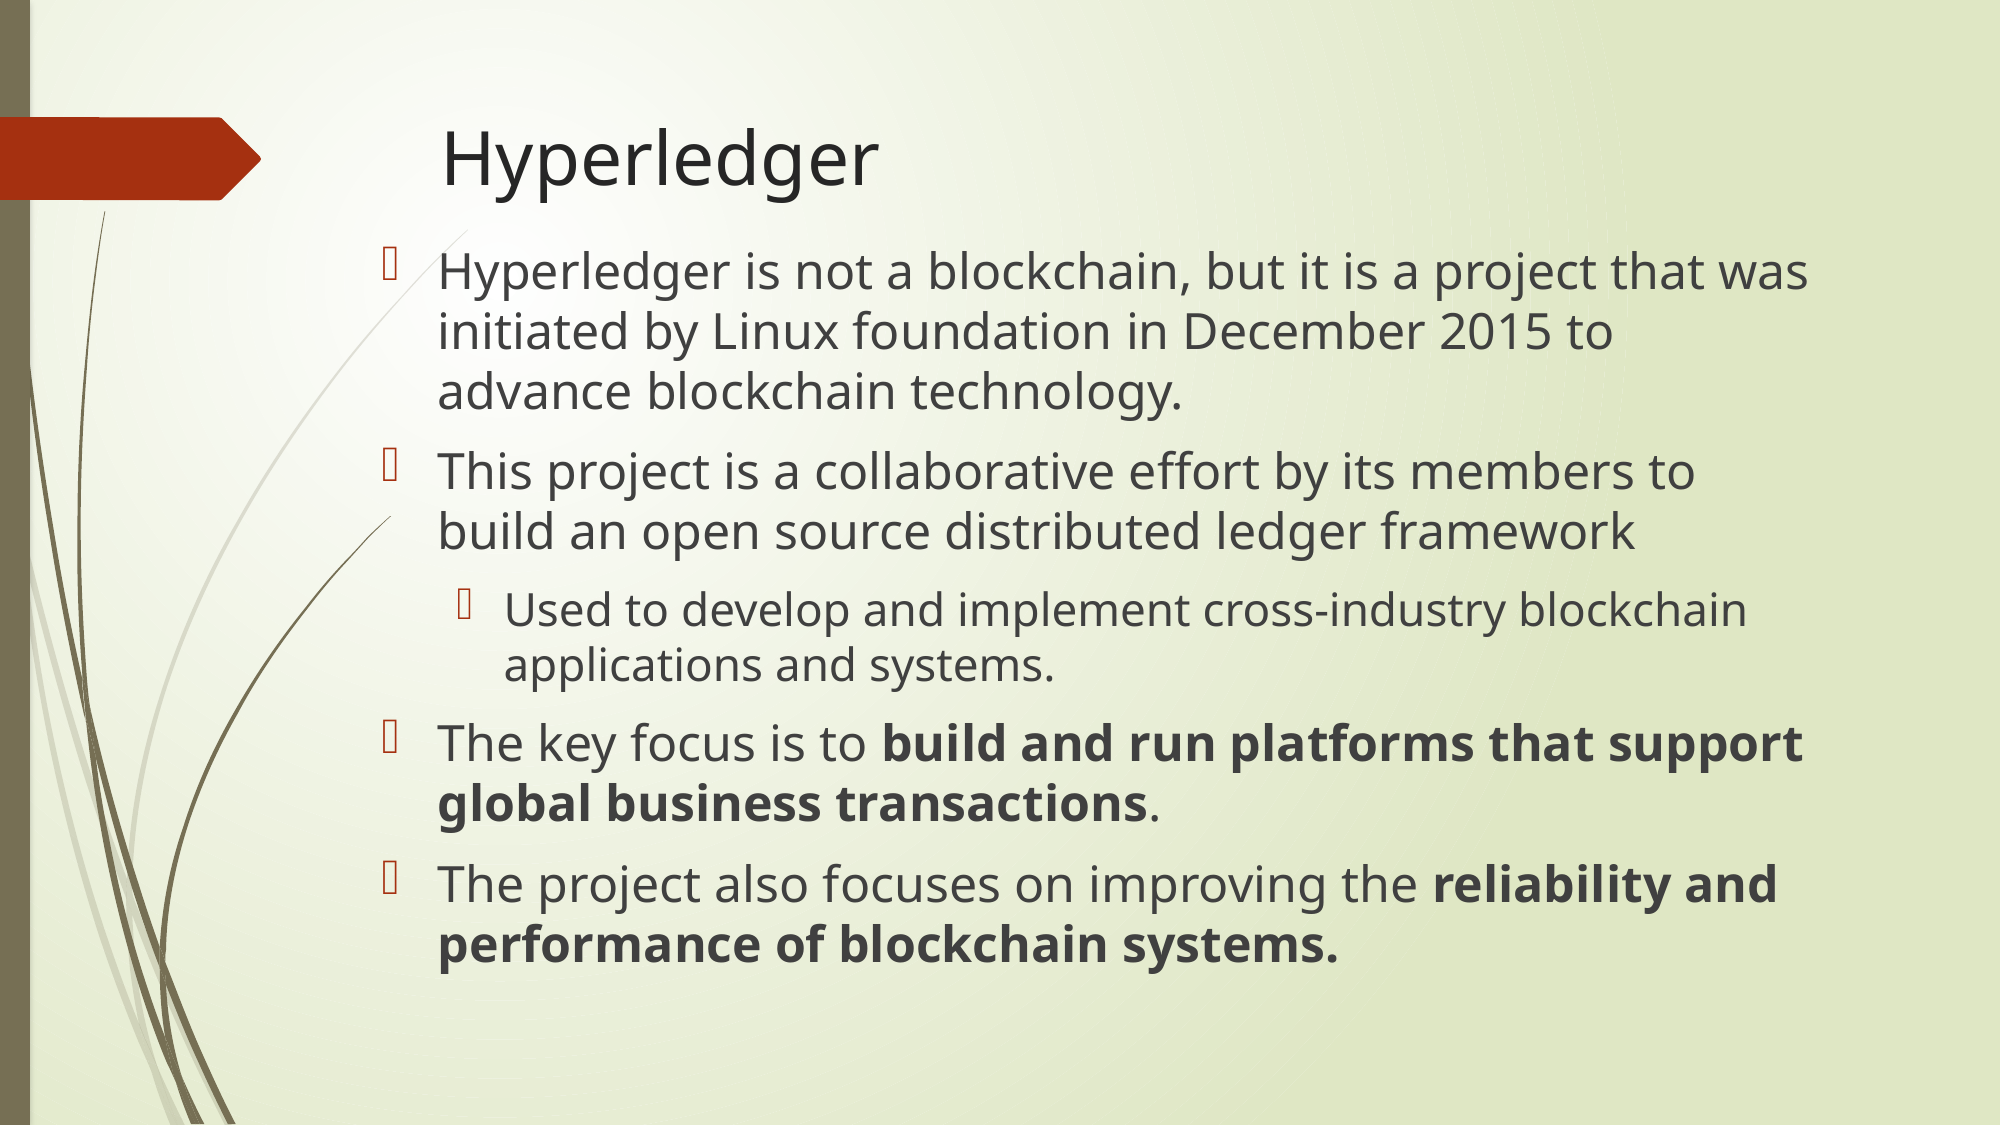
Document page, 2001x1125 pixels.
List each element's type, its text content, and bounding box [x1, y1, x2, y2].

title Hyperledger [425, 102, 1888, 313]
list Hyperledger is not a blockchain, but it is a project that was initiated by Linux foundation in December 2015 to advance blockchain technology. This project is a collaborative effort by its members to build an open source distributed ledger framework Used to develop and implement cross-industry blockchain applications and systems. The key focus is to build and run platforms that support global business transactions. The project also focuses on improving the reliability and performance of blockchain systems. [366, 231, 1830, 852]
